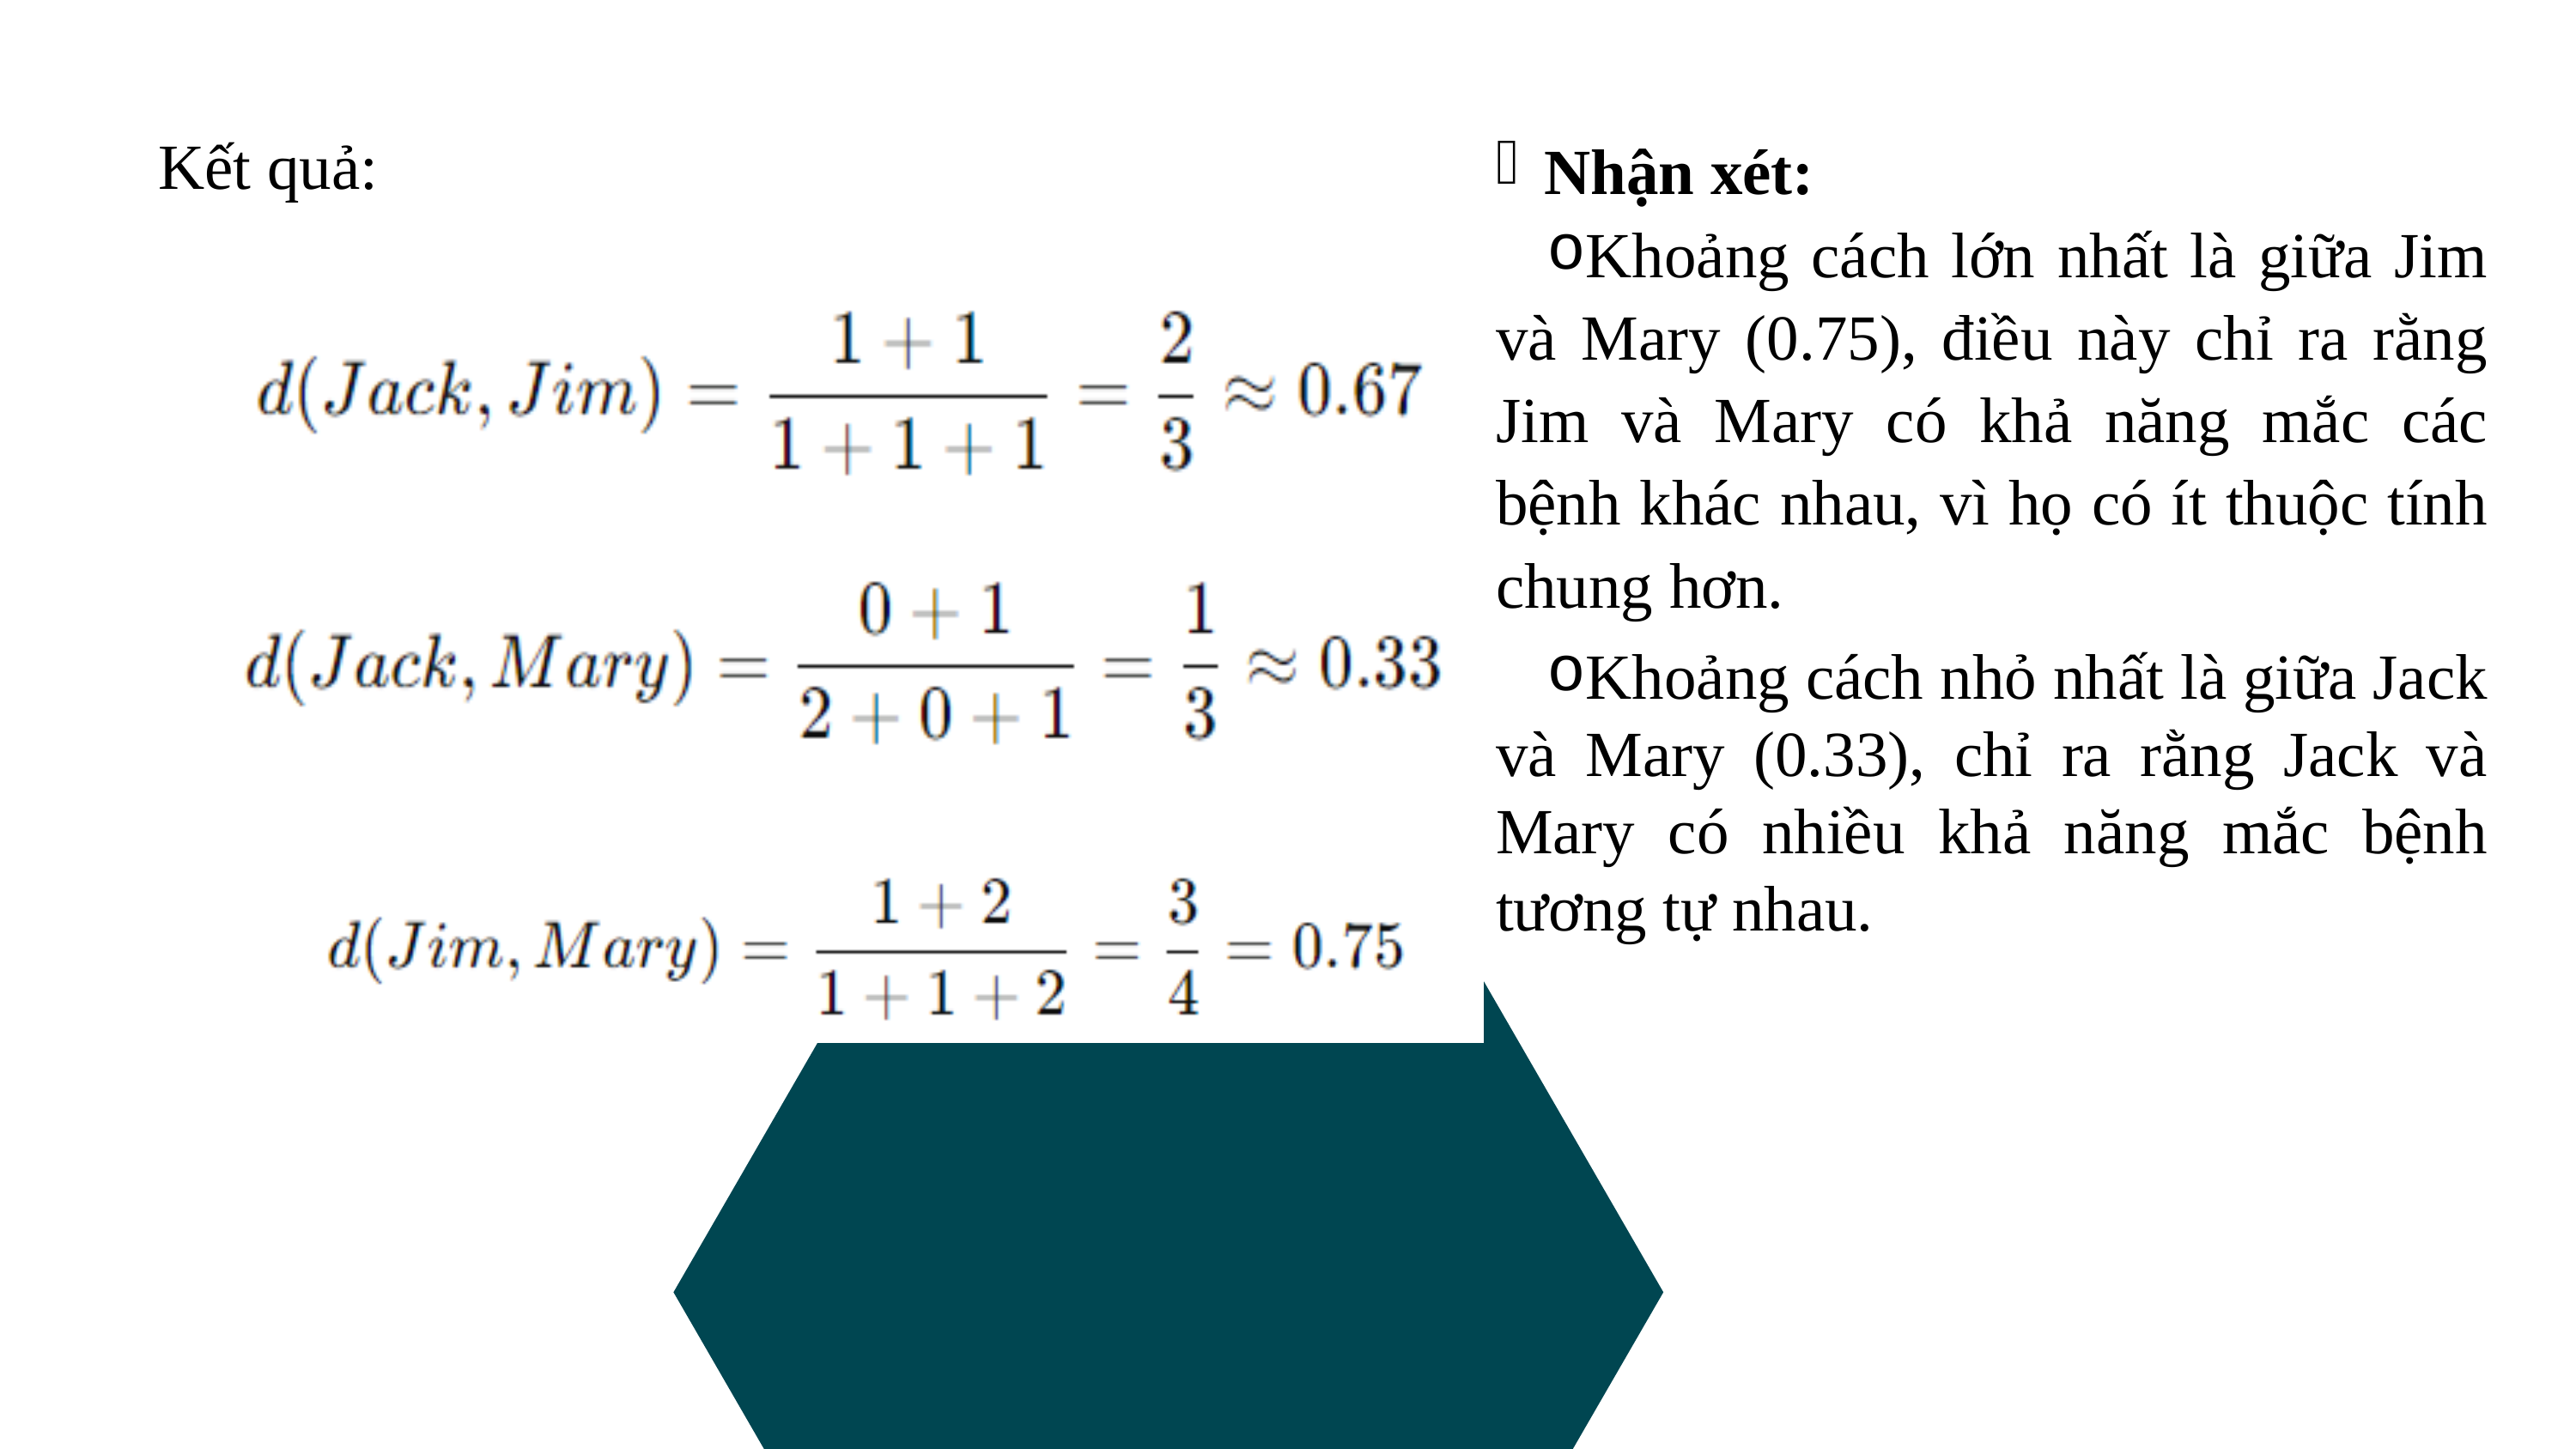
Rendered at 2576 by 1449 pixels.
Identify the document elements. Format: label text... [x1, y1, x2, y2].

picture [145, 242, 1484, 521]
picture [145, 824, 1484, 1043]
text_box Nhận xét: Khoảng cách lớn nhất là giữa Jim và Mary (0.75), điều này chỉ ra rằng Jim và Mary có khả năng mắc các bệnh khác nhau, vì họ có ít thuộc tính chung hơn. Khoảng cách nhỏ nhất là giữa Jack và Mary (0.33), chỉ ra rằng Jack và Mary có nhiều khả năng mắc bệnh tương tự nhau. [1483, 118, 2501, 951]
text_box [673, 863, 1664, 1449]
text_box Kết quả: [145, 118, 854, 209]
picture [145, 525, 1484, 767]
